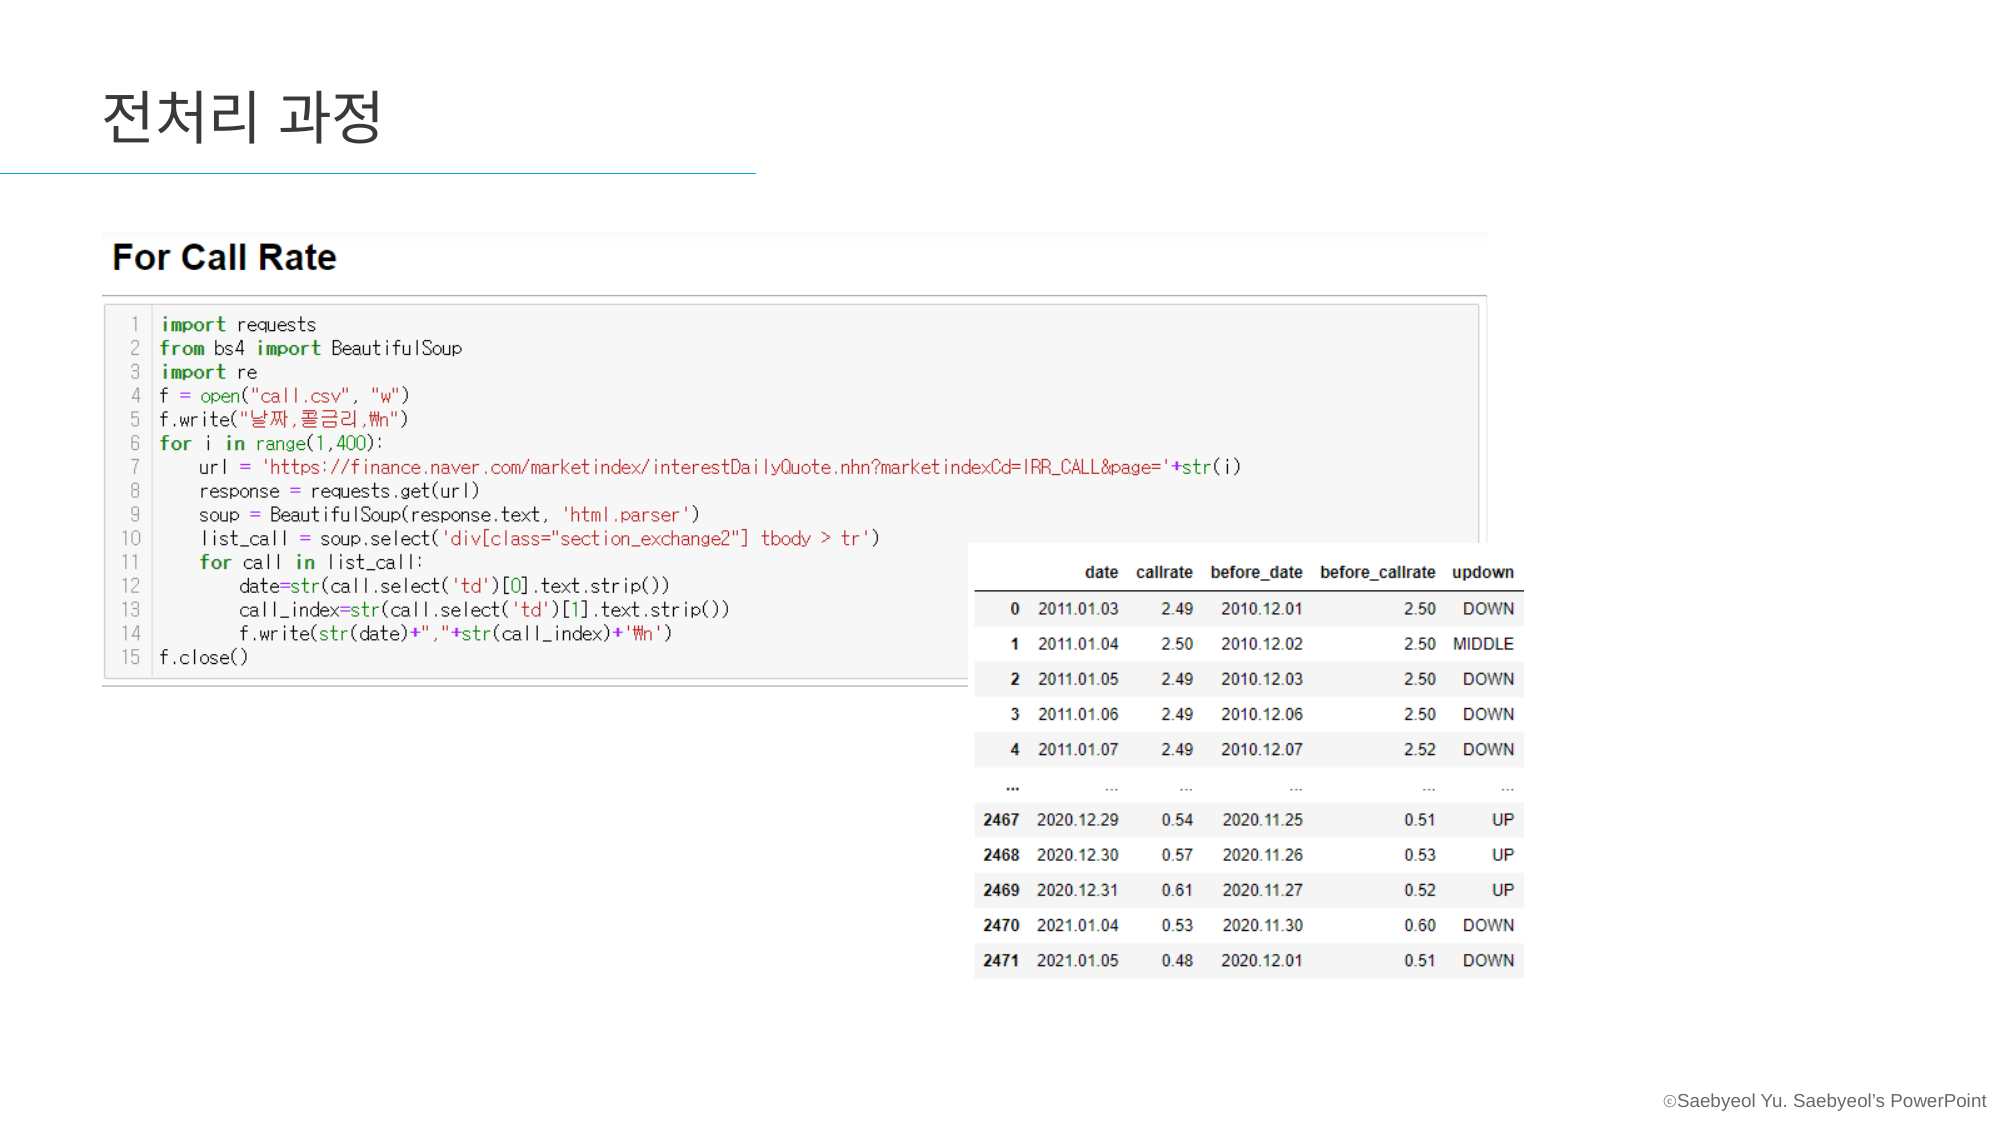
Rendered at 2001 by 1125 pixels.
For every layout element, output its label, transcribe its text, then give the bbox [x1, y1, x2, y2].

text_box 전처리 과정 [86, 73, 777, 159]
picture [101, 232, 1524, 981]
